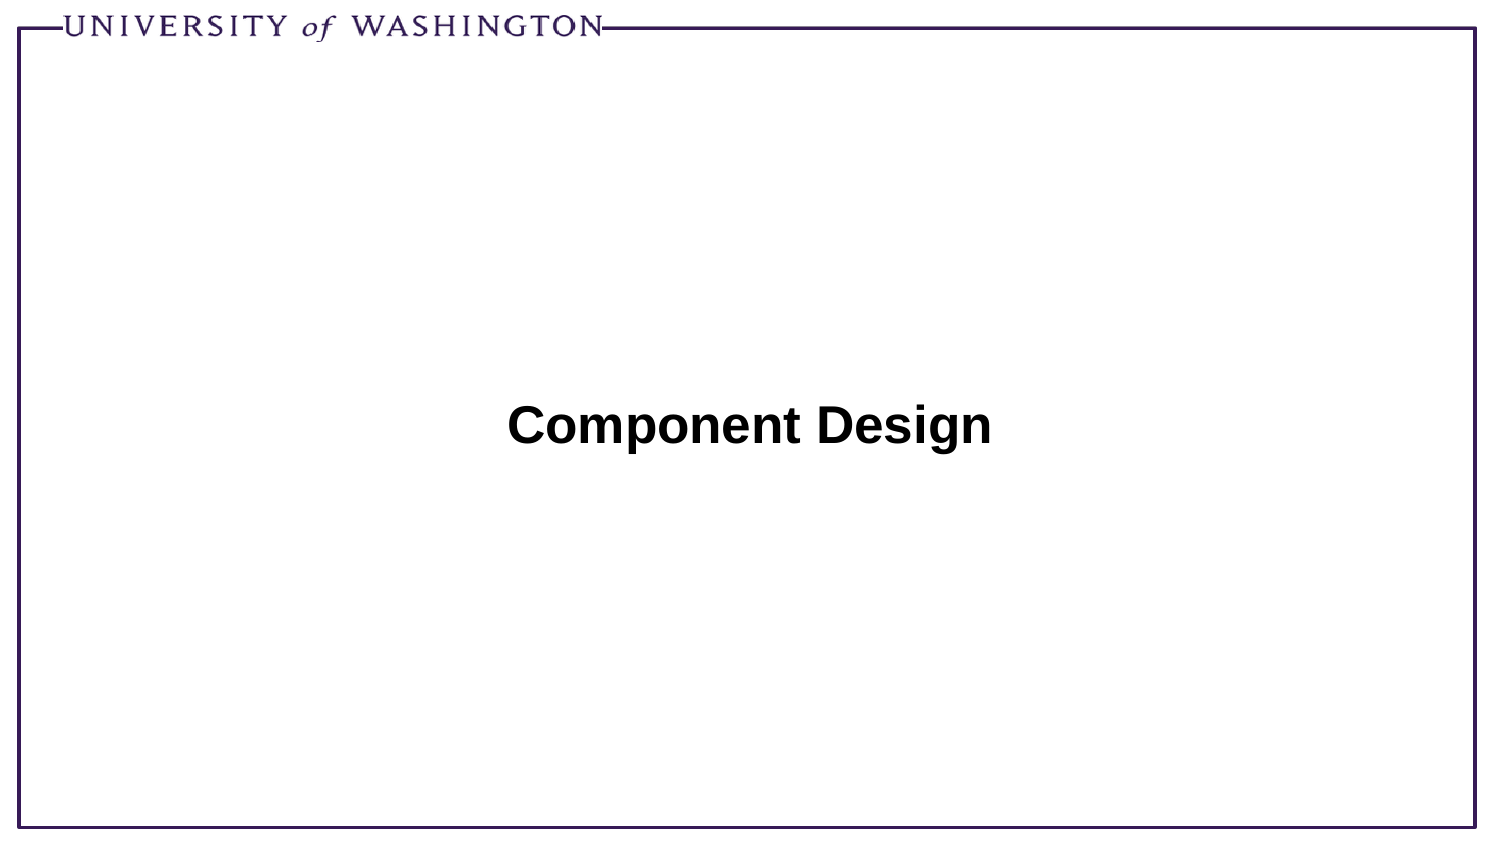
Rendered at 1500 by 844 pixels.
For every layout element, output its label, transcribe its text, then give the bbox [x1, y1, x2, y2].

title Component Design [51, 374, 1449, 469]
picture [15, 15, 1480, 830]
